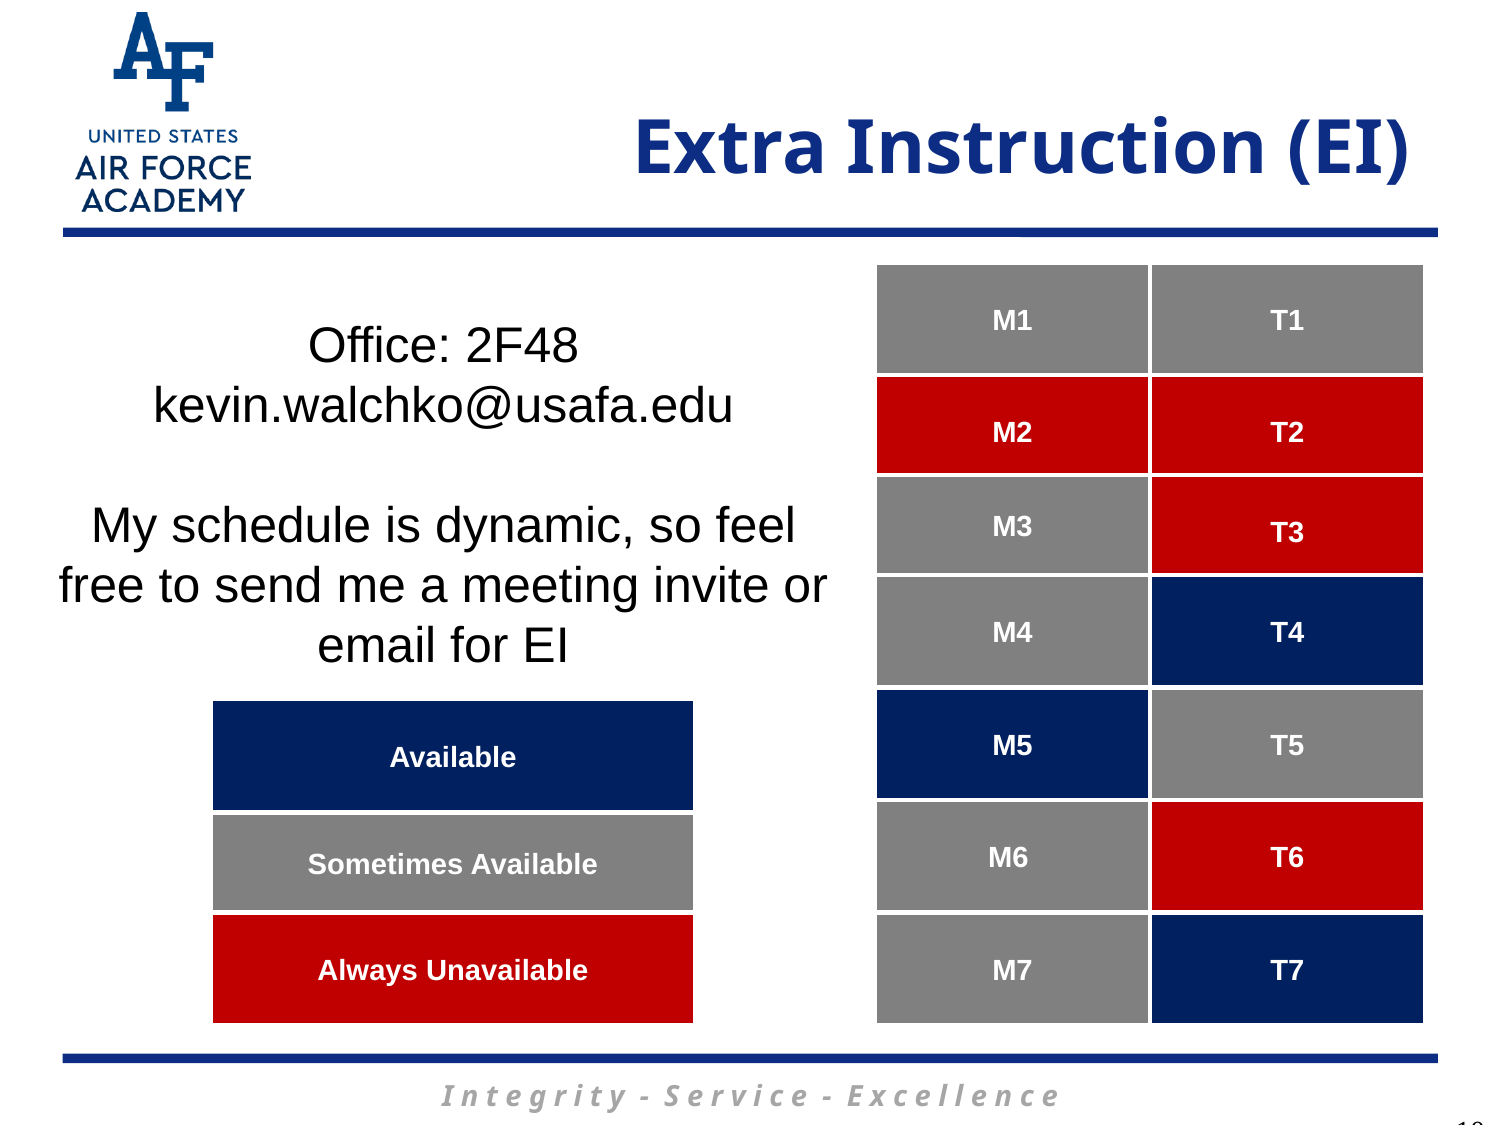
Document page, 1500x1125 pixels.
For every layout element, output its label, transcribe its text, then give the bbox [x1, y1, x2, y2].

text_box Office: 2F48 kevin.walchko@usafa.edu My schedule is dynamic, so feel free to send me a meeting invite or email for EI [37, 304, 850, 680]
picture [75, 12, 251, 49]
text_box M3 [873, 473, 1148, 573]
text_box T4 [1148, 573, 1427, 690]
text_box M7 [873, 910, 1148, 1027]
text_box T7 [1148, 910, 1427, 1027]
text_box T1 [1148, 260, 1427, 373]
text_box Always Unavailable [209, 910, 697, 1027]
text_box T6 [1148, 798, 1427, 910]
text_box T3 [1148, 473, 1427, 573]
title Extra Instruction (EI) [74, 49, 1426, 238]
text_box M4 [873, 573, 1148, 690]
text_box M6 [873, 802, 1148, 910]
text_box M1 [873, 260, 1148, 373]
text_box Available [209, 697, 697, 814]
text_box Sometimes Available [209, 814, 697, 910]
text_box M5 [873, 690, 1148, 802]
slide_number 10 [1402, 1069, 1500, 1125]
text_box M2 [873, 373, 1148, 473]
text_box T2 [1148, 373, 1427, 473]
text_box T5 [1148, 690, 1427, 798]
